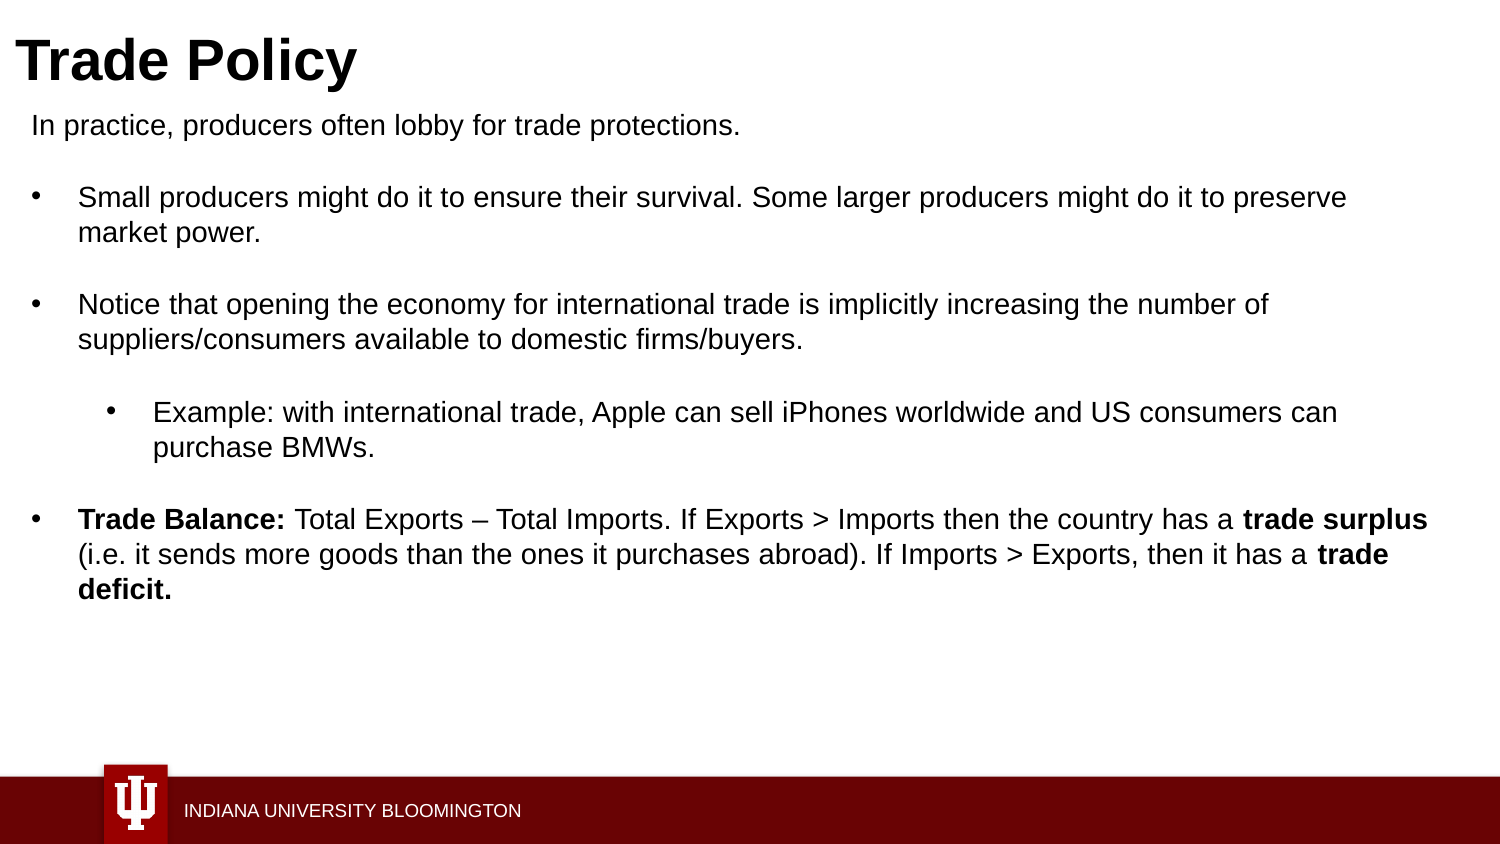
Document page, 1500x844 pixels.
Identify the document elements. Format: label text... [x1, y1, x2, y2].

title Trade Policy [0, 0, 1500, 115]
text_box In practice, producers often lobby for trade protections. Small producers might do it to ensure their survival. Some larger producers might do it to preserve market power. Notice that opening the economy for international trade is implicitly increasing the number of suppliers/consumers available to domestic firms/buyers. Example: with international trade, Apple can sell iPhones worldwide and US consumers can purchase BMWs. Trade Balance: Total Exports – Total Imports. If Exports > Imports then the country has a trade surplus (i.e. it sends more goods than the ones it purchases abroad). If Imports > Exports, then it has a trade deficit. [16, 98, 1450, 613]
